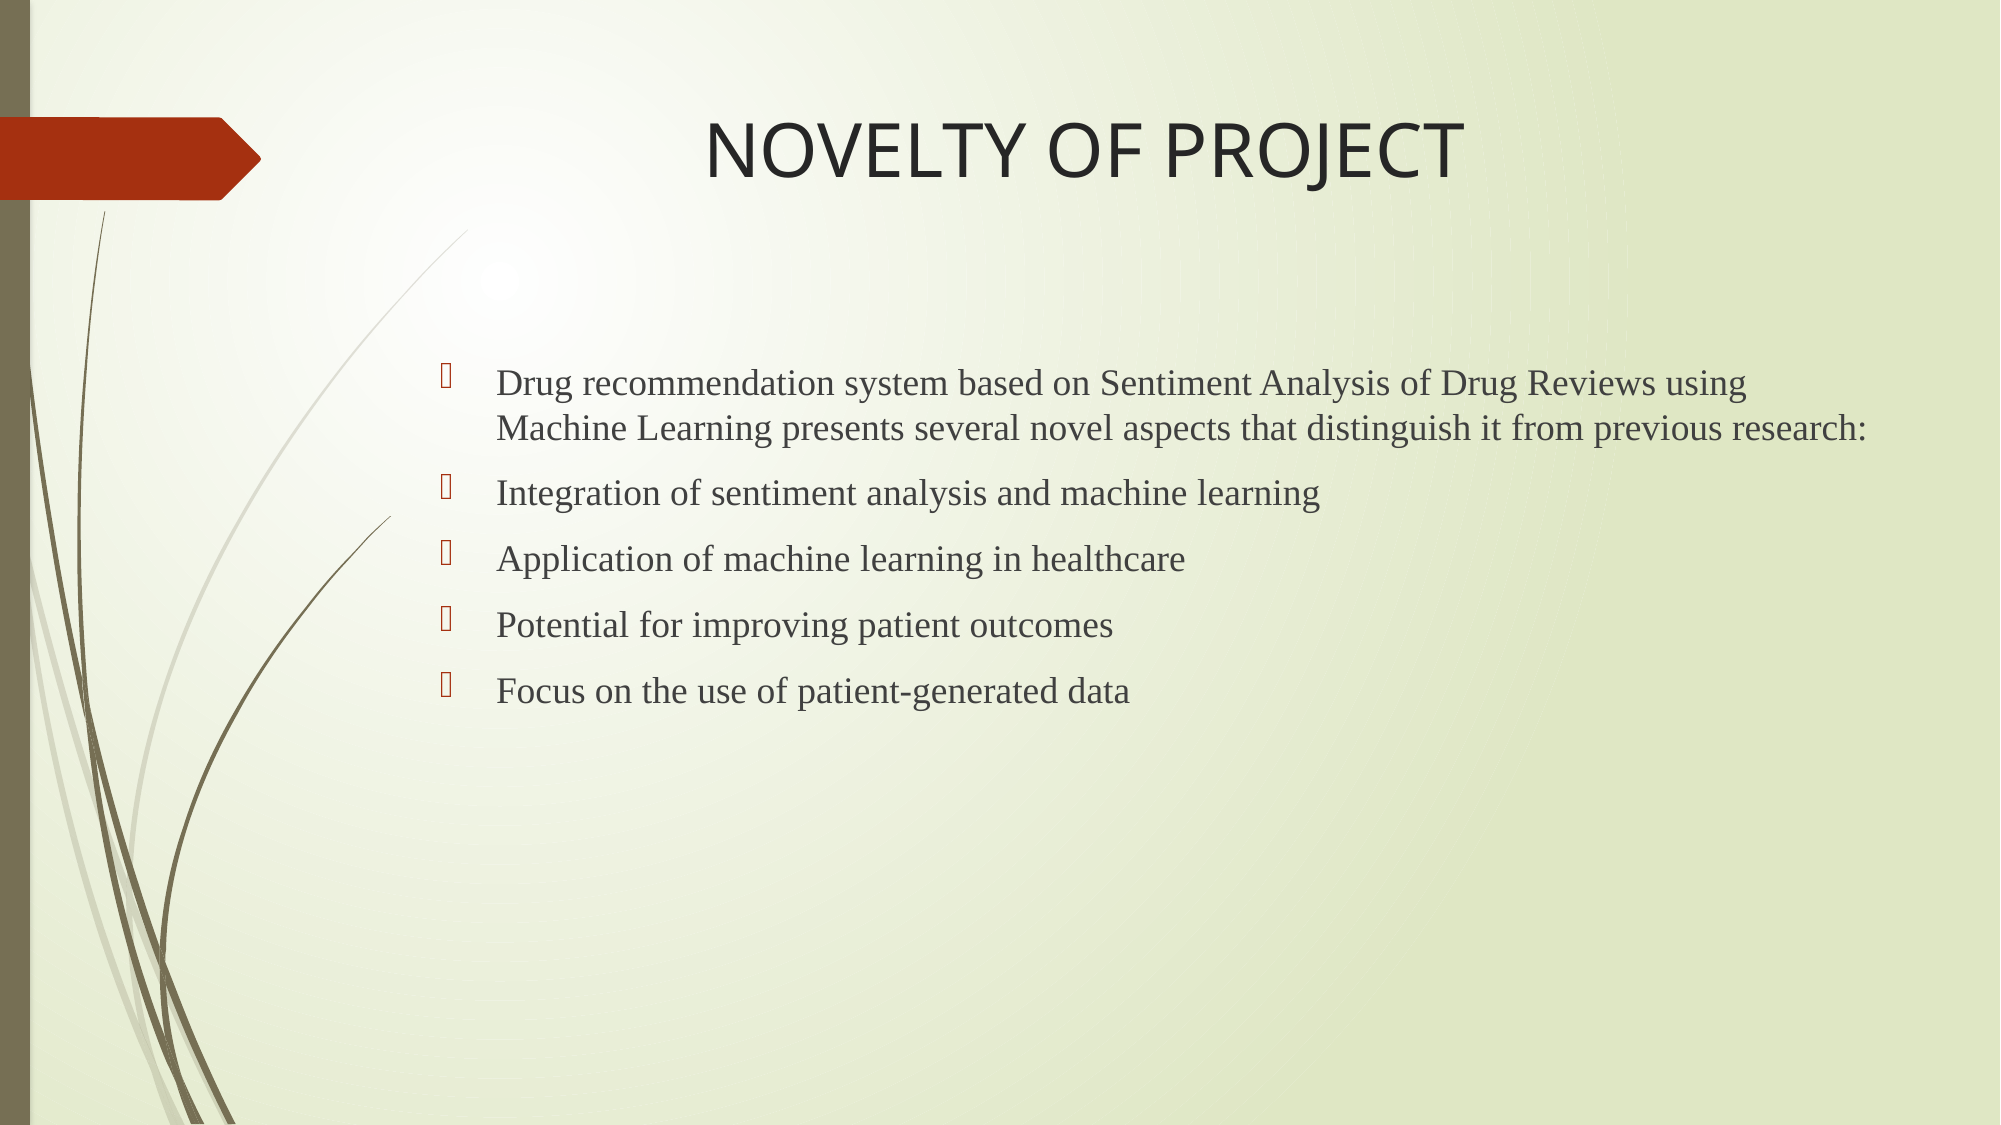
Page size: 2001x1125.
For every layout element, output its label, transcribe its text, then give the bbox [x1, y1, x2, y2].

list Drug recommendation system based on Sentiment Analysis of Drug Reviews using Machine Learning presents several novel aspects that distinguish it from previous research: Integration of sentiment analysis and machine learning Application of machine learning in healthcare Potential for improving patient outcomes Focus on the use of patient-generated data [424, 350, 1888, 970]
title NOVELTY OF PROJECT [353, 94, 1816, 305]
